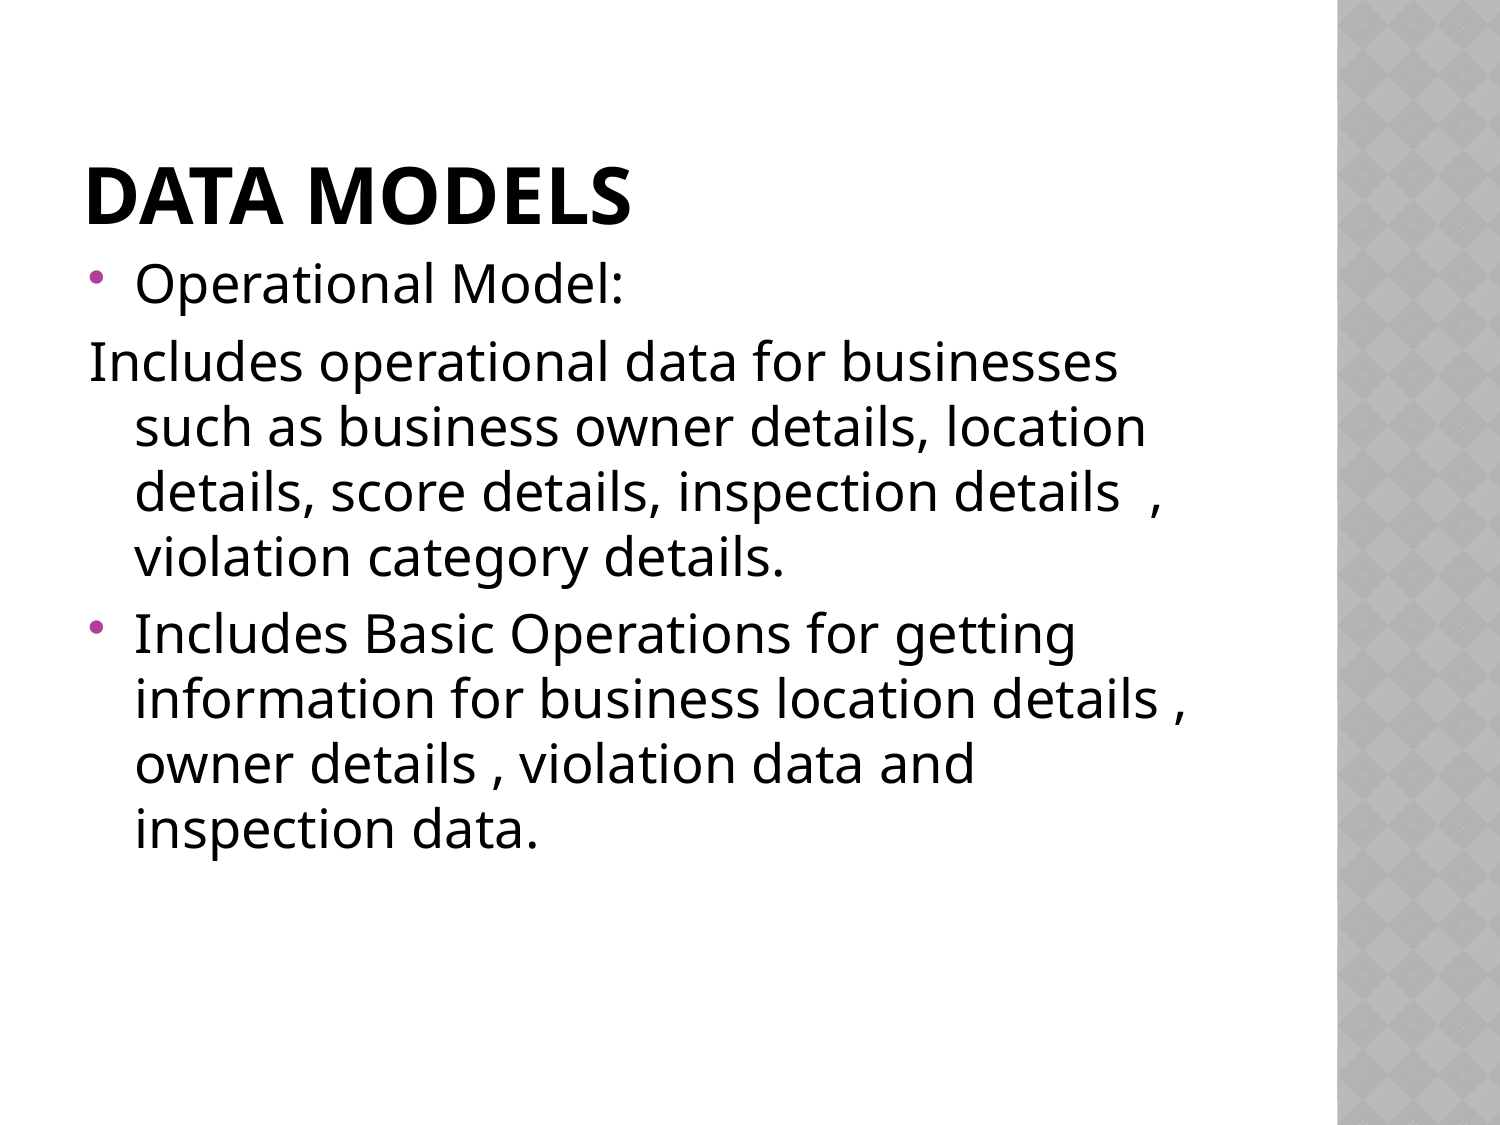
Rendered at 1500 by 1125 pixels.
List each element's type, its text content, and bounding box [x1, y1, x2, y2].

title Data models [75, 52, 1263, 240]
list Operational Model: Includes operational data for businesses such as business owner details, location details, score details, inspection details , violation category details. Includes Basic Operations for getting information for business location details , owner details , violation data and inspection data. [75, 242, 1263, 1038]
